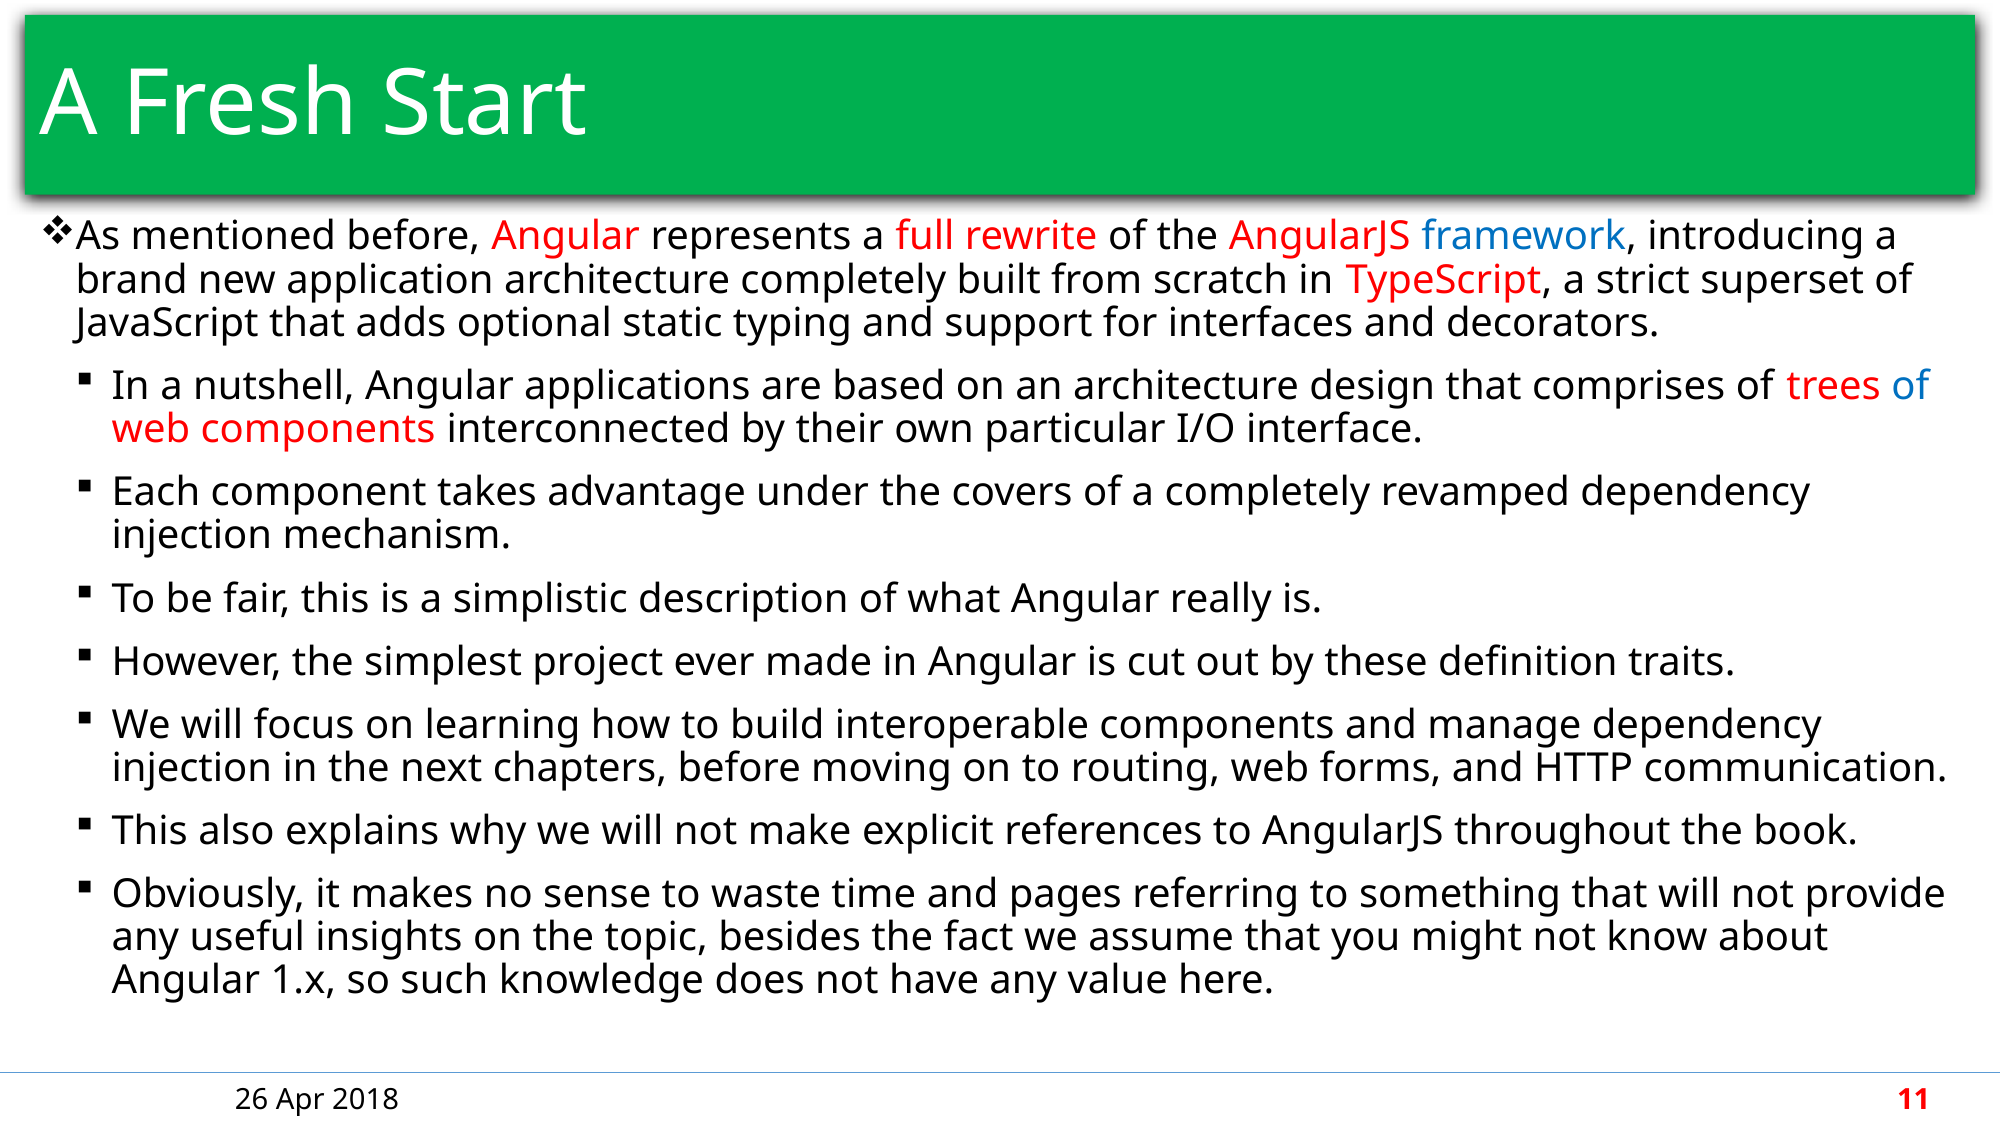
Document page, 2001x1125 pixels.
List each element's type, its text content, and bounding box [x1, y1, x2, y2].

title A Fresh Start [24, 14, 1975, 195]
list As mentioned before, Angular represents a full rewrite of the AngularJS framework, introducing a brand new application architecture completely built from scratch in TypeScript, a strict superset of JavaScript that adds optional static typing and support for interfaces and decorators. In a nutshell, Angular applications are based on an architecture design that comprises of trees of web components interconnected by their own particular I/O interface. Each component takes advantage under the covers of a completely revamped dependency injection mechanism. To be fair, this is a simplistic description of what Angular really is. However, the simplest project ever made in Angular is cut out by these definition traits. We will focus on learning how to build interoperable components and manage dependency injection in the next chapters, before moving on to routing, web forms, and HTTP communication. This also explains why we will not make explicit references to AngularJS throughout the book. Obviously, it makes no sense to waste time and pages referring to something that will not provide any useful insights on the topic, besides the fact we assume that you might not know about Angular 1.x, so such knowledge does not have any value here. [24, 208, 1975, 1063]
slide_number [220, 1072, 671, 1115]
slide_number 11 [1495, 1072, 1946, 1115]
